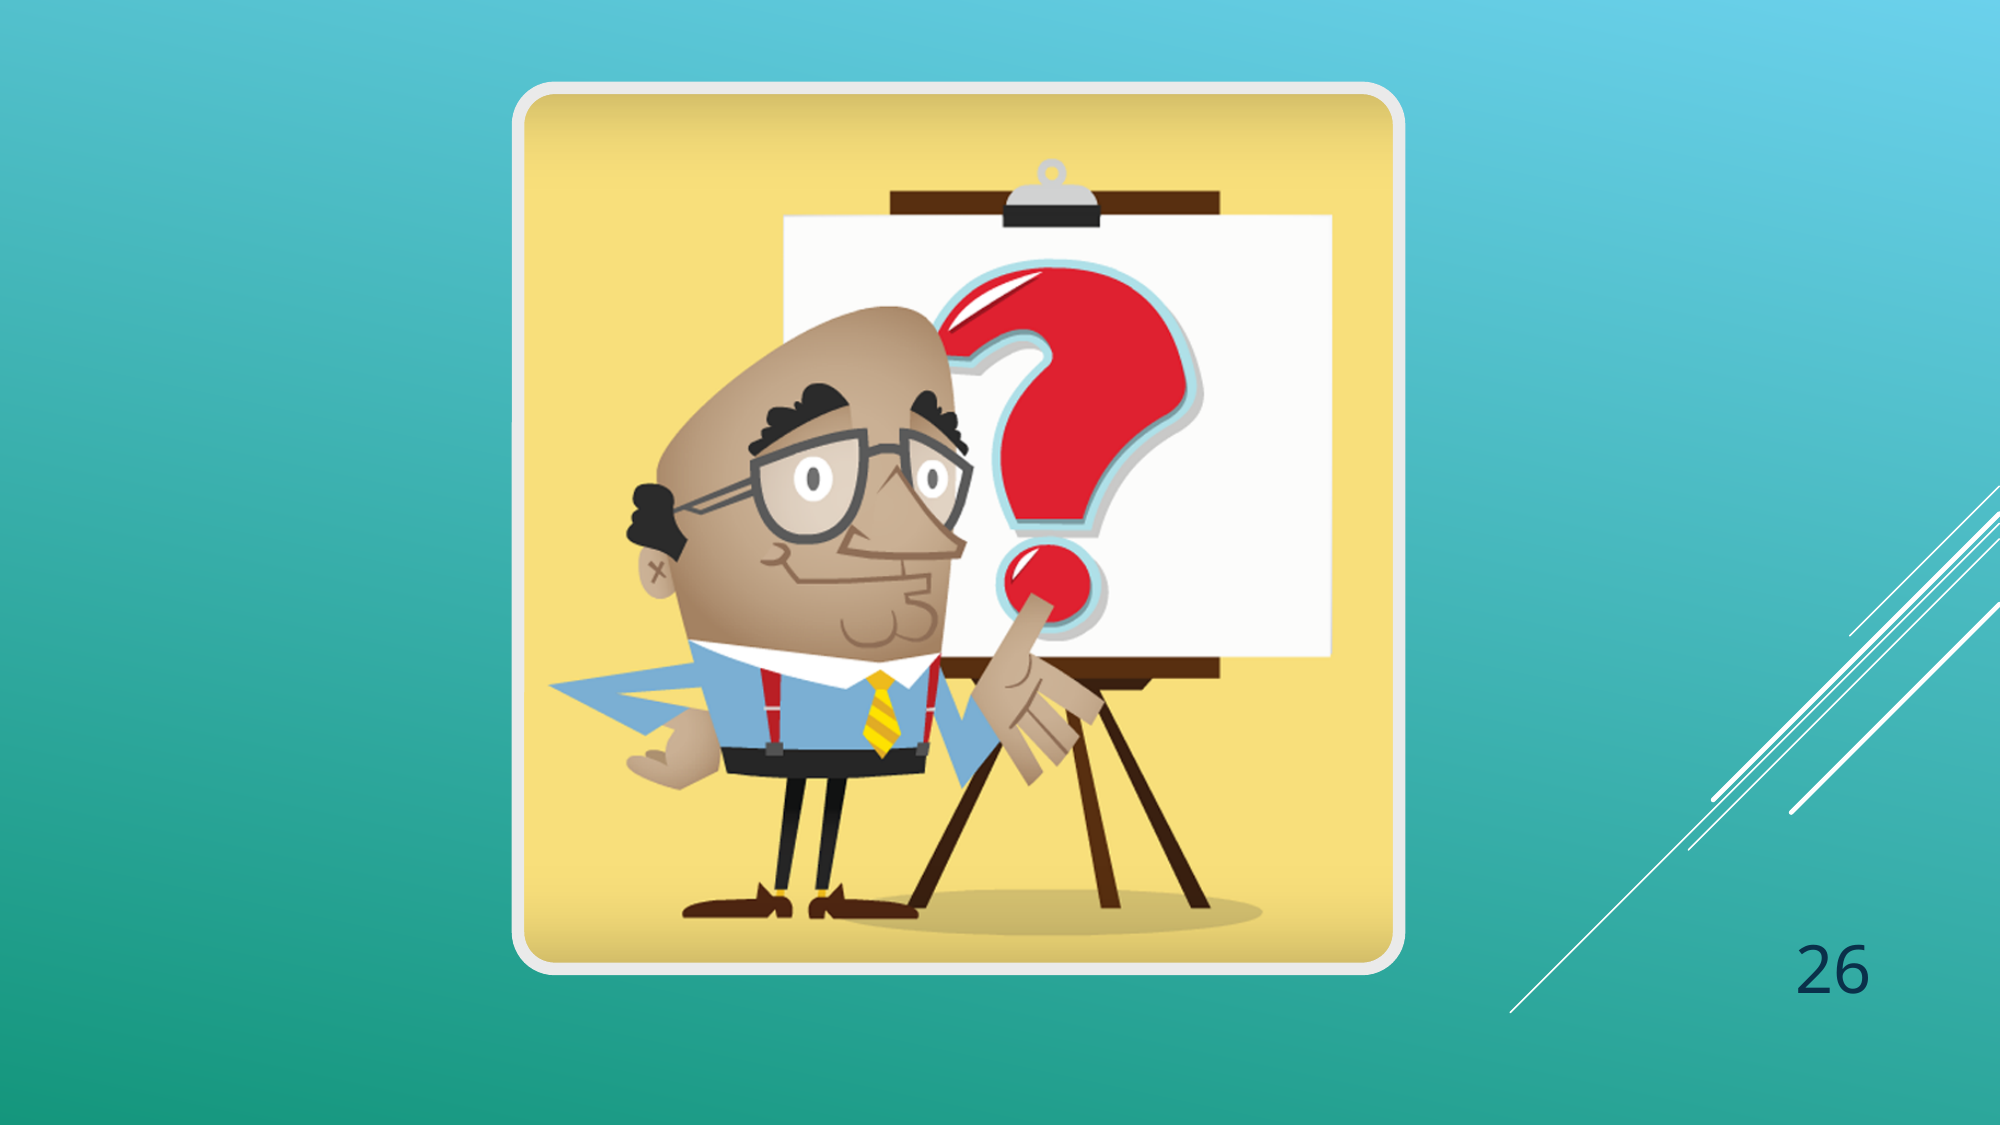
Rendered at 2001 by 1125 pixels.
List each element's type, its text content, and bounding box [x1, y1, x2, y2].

slide_number 26 [1700, 915, 1888, 1025]
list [517, 87, 1400, 970]
